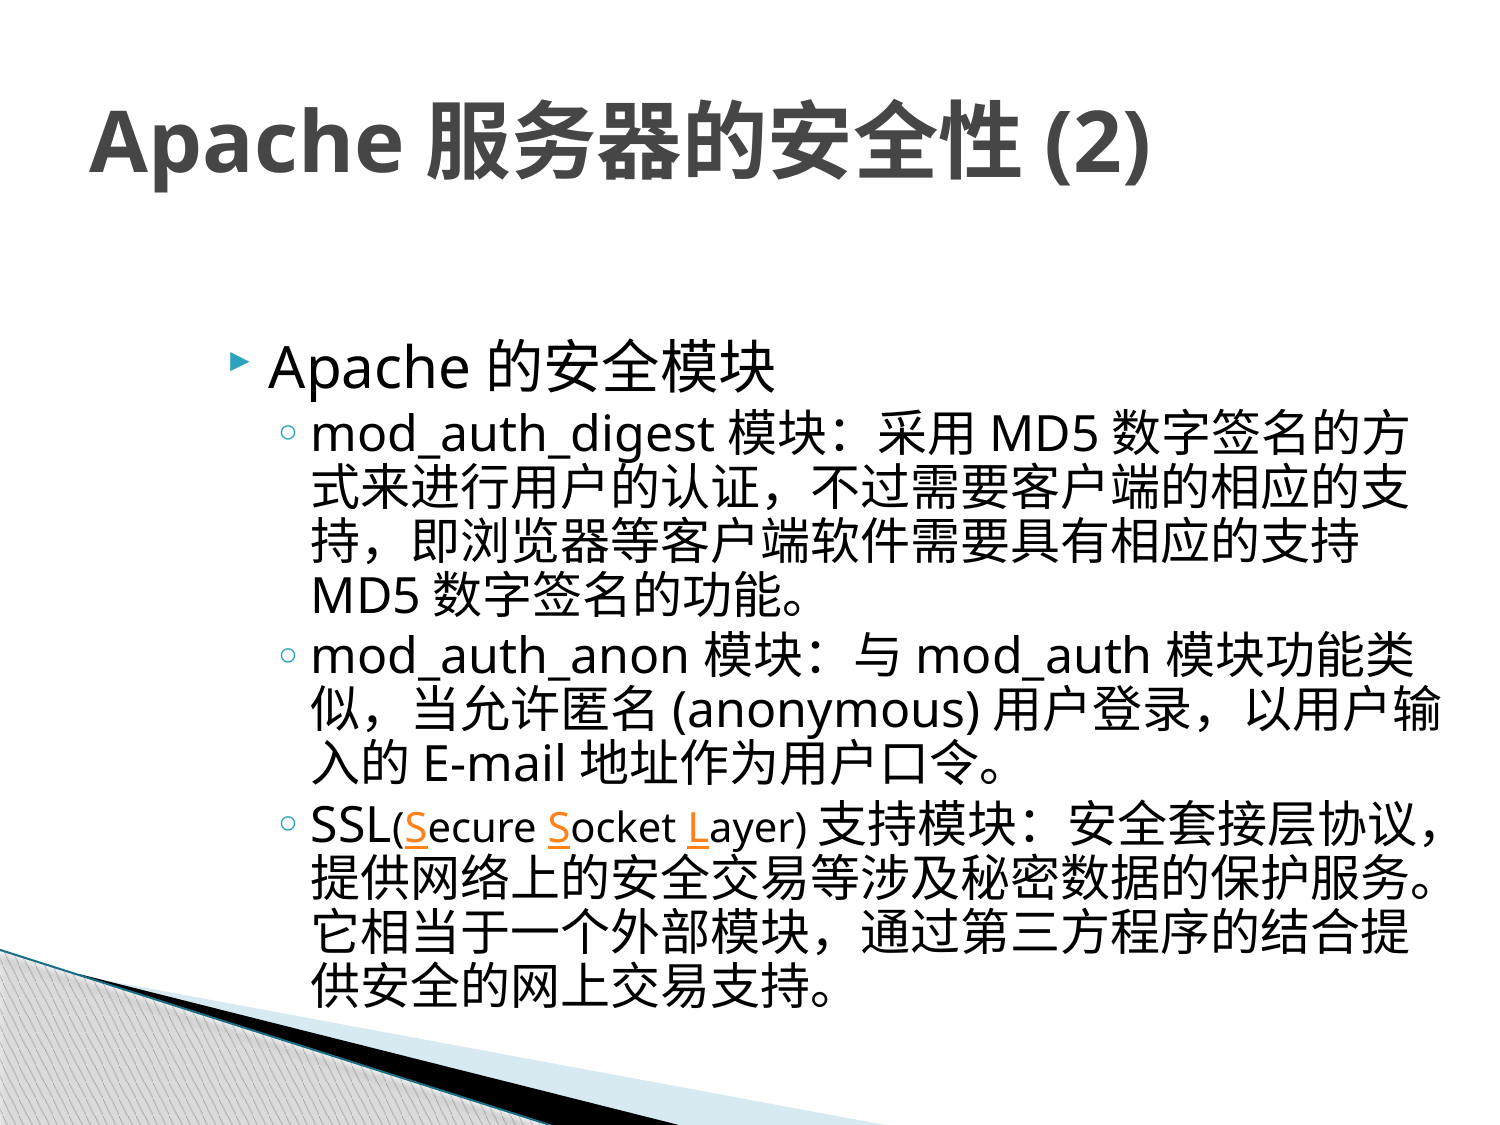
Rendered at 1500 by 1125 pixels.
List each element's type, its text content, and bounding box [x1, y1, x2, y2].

title Apache服务器的安全性(2) [75, 45, 1425, 233]
list Apache的安全模块 mod_auth_digest模块：采用MD5数字签名的方式来进行用户的认证，不过需要客户端的相应的支持，即浏览器等客户端软件需要具有相应的支持MD5数字签名的功能。 mod_auth_anon模块：与mod_auth模块功能类似，当允许匿名(anonymous)用户登录，以用户输入的E-mail地址作为用户口令。 SSL(Secure Socket Layer)支持模块：安全套接层协议，提供网络上的安全交易等涉及秘密数据的保护服务。它相当于一个外部模块，通过第三方程序的结合提供安全的网上交易支持。 [193, 331, 1469, 1071]
